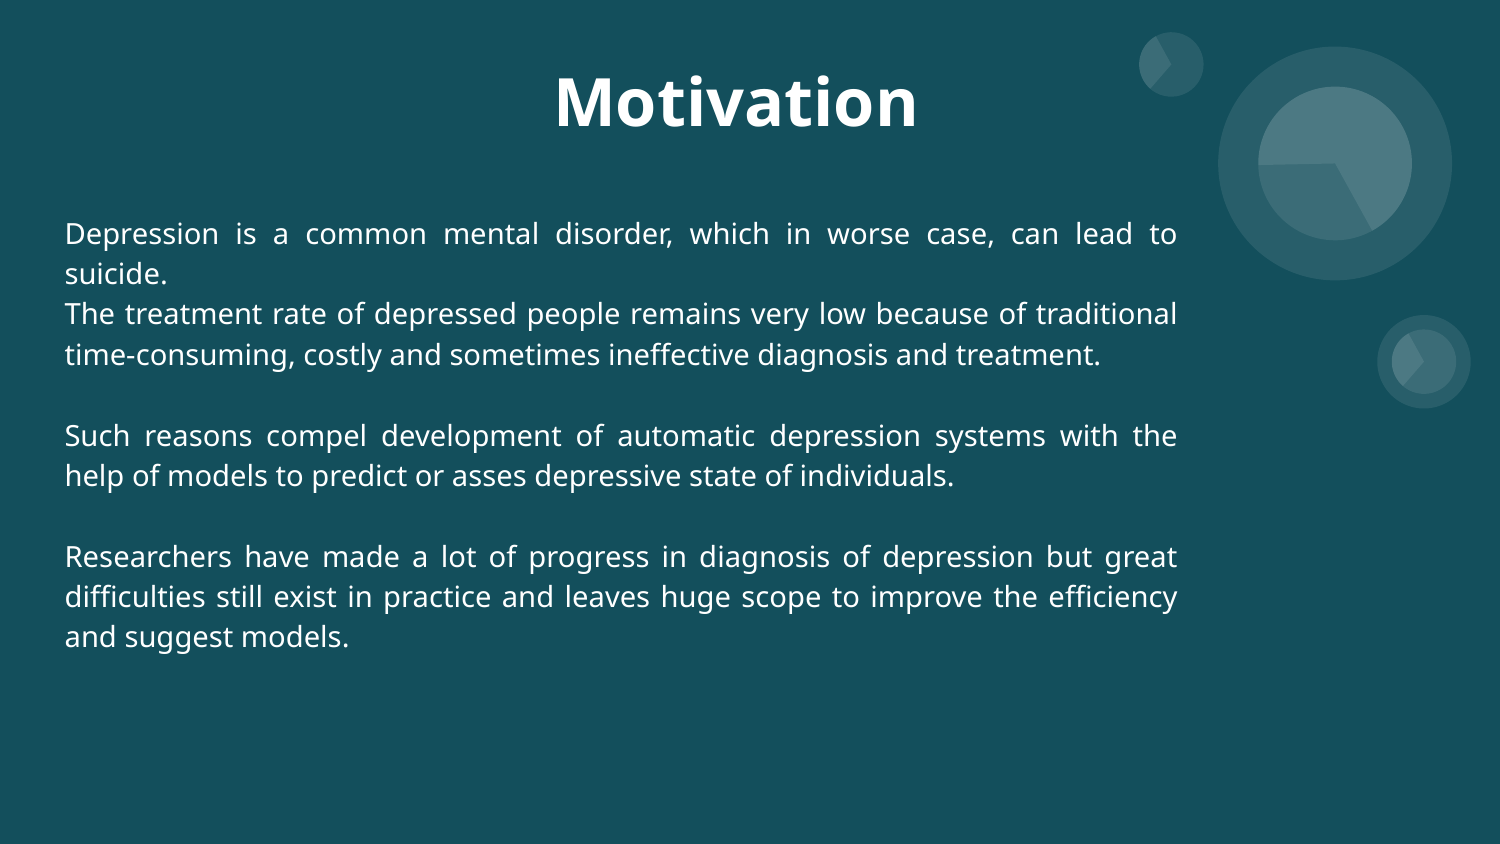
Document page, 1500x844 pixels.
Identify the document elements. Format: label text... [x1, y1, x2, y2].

title Depression is a common mental disorder, which in worse case, can lead to suicide. The treatment rate of depressed people remains very low because of traditional time-consuming, costly and sometimes ineffective diagnosis and treatment. Such reasons compel development of automatic depression systems with the help of models to predict or asses depressive state of individuals. Researchers have made a lot of progress in diagnosis of depression but great difficulties still exist in practice and leaves huge scope to improve the efficiency and suggest models. [49, 159, 1194, 747]
text_box Motivation [266, 44, 1206, 155]
